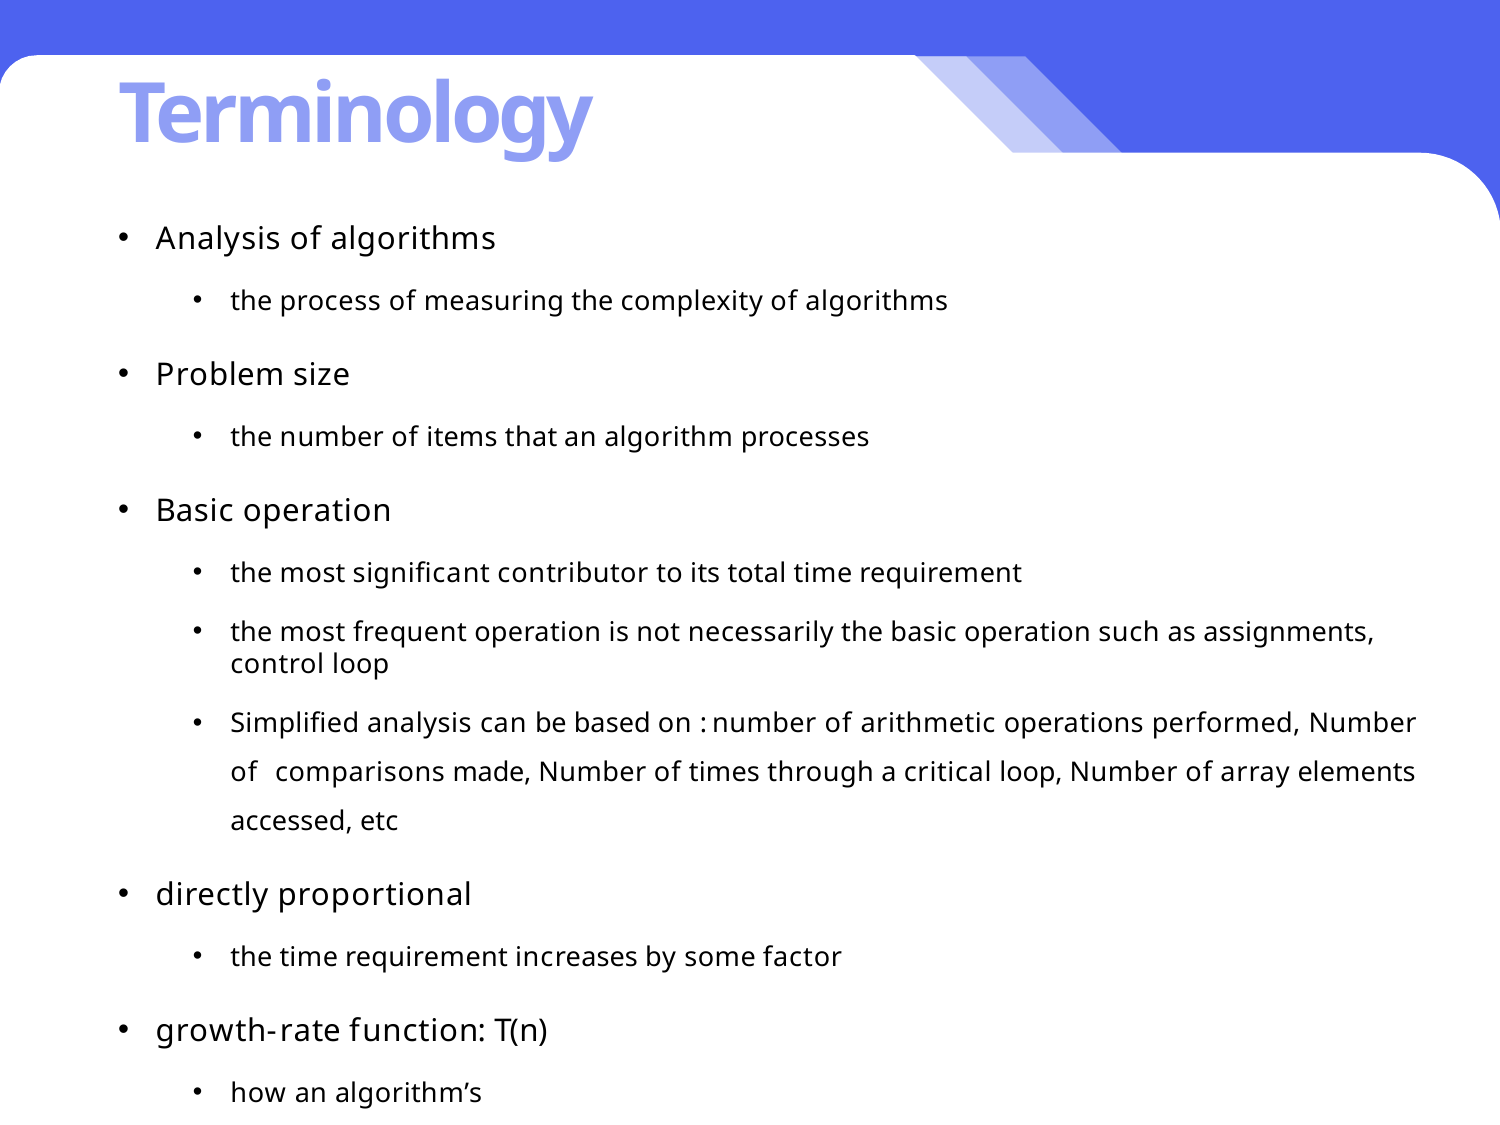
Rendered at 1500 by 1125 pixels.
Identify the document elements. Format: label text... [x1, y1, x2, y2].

text_box Analysis of algorithms the process of measuring the complexity of algorithms Problem size the number of items that an algorithm processes Basic operation the most significant contributor to its total time requirement the most frequent operation is not necessarily the basic operation such as assignments, control loop Simplified analysis can be based on : number of arithmetic operations performed, Number of comparisons made, Number of times through a critical loop, Number of array elements accessed, etc directly proportional the time requirement increases by some factor growth-rate function: T(n) how an algorithm’s The number of basic operations for n [115, 216, 1450, 1125]
title Terminology [116, 56, 618, 216]
